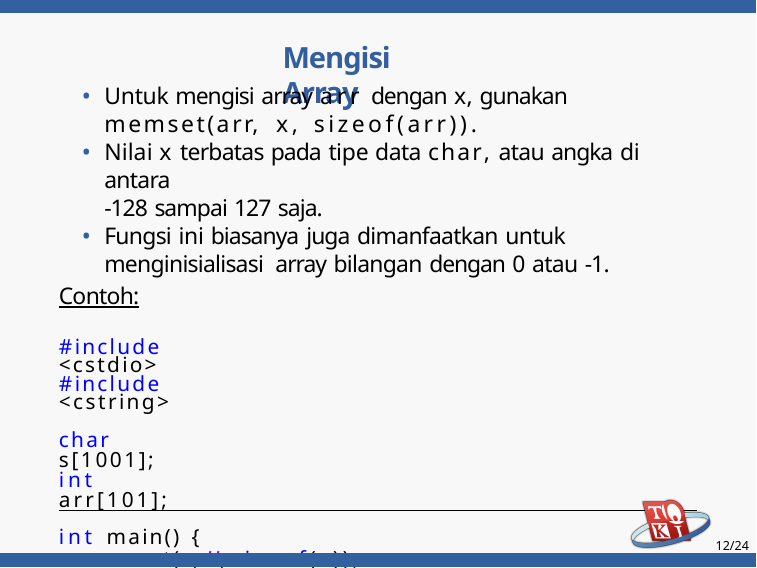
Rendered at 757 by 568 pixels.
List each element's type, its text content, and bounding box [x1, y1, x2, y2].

title Mengisi Array [280, 36, 476, 80]
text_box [0, 495, 757, 568]
text_box Untuk mengisi array arr dengan x, gunakan memset(arr, x, sizeof(arr)). Nilai x terbatas pada tipe data char, atau angka di antara -128 sampai 127 saja. Fungsi ini biasanya juga dimanfaatkan untuk menginisialisasi array bilangan dengan 0 atau -1. Contoh: #include <cstdio> #include <cstring> char s[1001]; int arr[101]; int main() { memset(s, ’x’, sizeof(s)); memset(arr, -1, sizeof(arr)); printf("%c %d\n", s[0], arr[0]); } [56, 80, 699, 494]
picture [0, 0, 756, 13]
